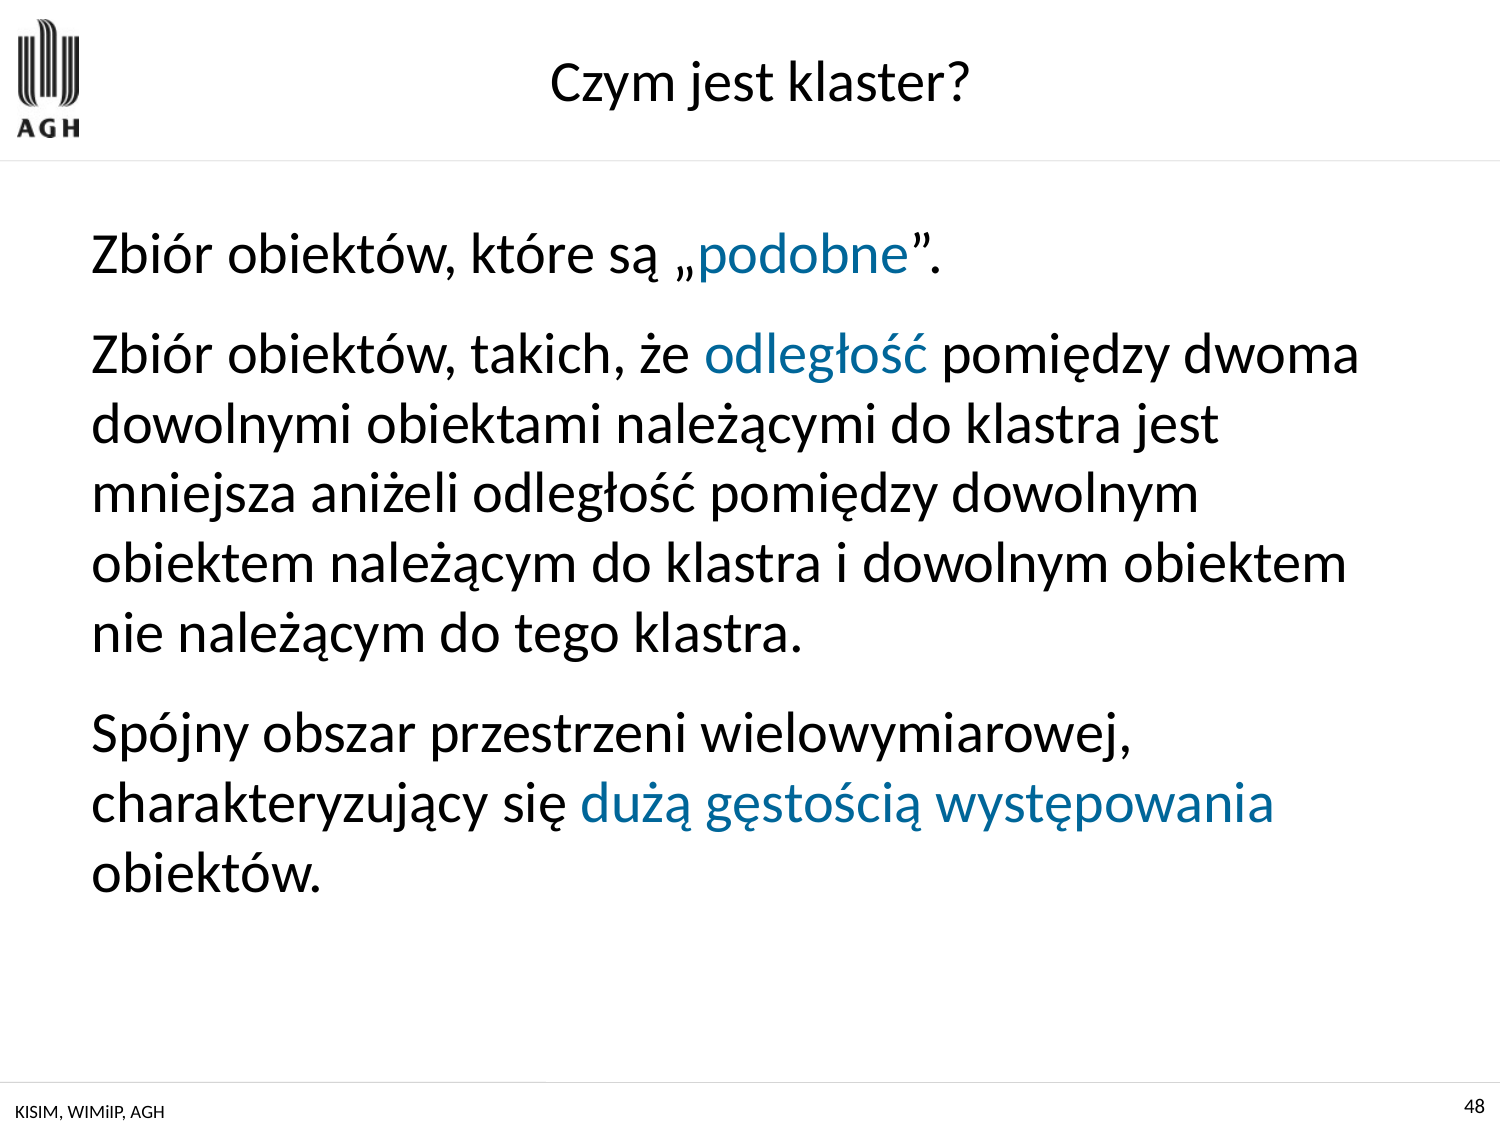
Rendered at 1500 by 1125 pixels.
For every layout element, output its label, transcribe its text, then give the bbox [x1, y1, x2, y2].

list Zbiór obiektów, które są „podobne”. Zbiór obiektów, takich, że odległość pomiędzy dwoma dowolnymi obiektami należącymi do klastra jest mniejsza aniżeli odległość pomiędzy dowolnym obiektem należącym do klastra i dowolnym obiektem nie należącym do tego klastra. Spójny obszar przestrzeni wielowymiarowej, charakteryzujący się dużą gęstością występowania obiektów. [76, 207, 1428, 1048]
footer KISIM, WIMiIP, AGH [0, 1092, 476, 1125]
picture [17, 19, 79, 138]
title Czym jest klaster? [147, 30, 1377, 126]
